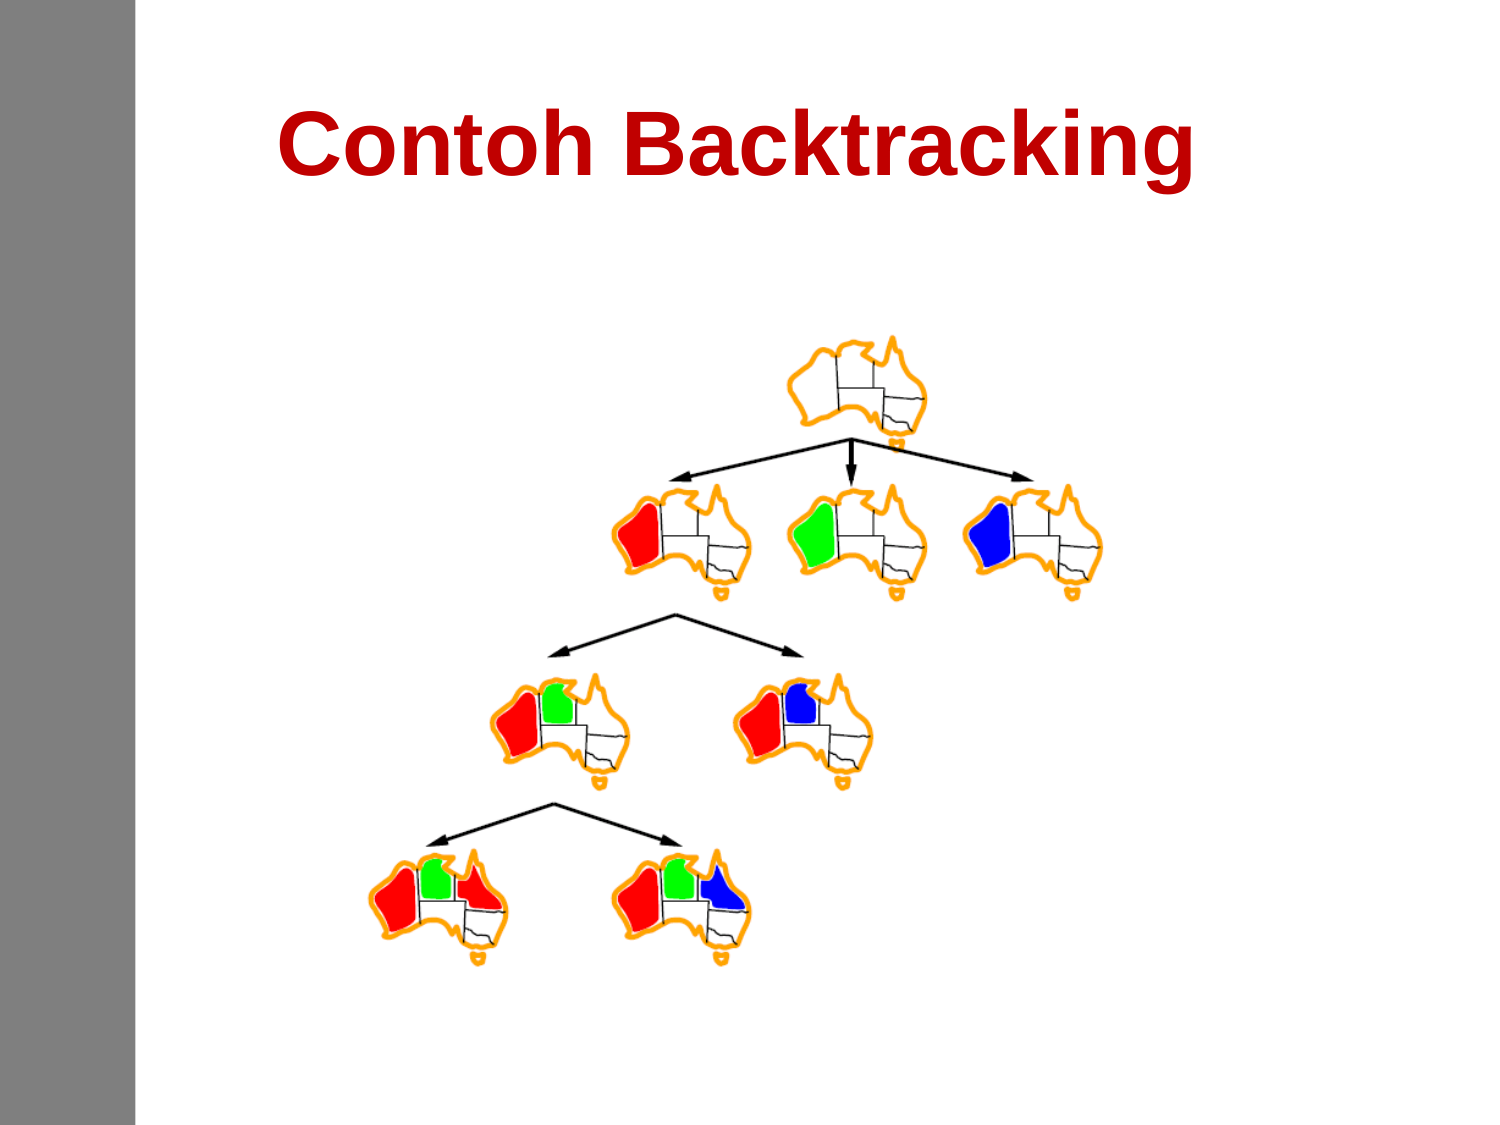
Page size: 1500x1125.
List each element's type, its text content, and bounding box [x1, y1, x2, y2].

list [287, 324, 1207, 1047]
title Contoh Backtracking [75, 45, 1425, 233]
